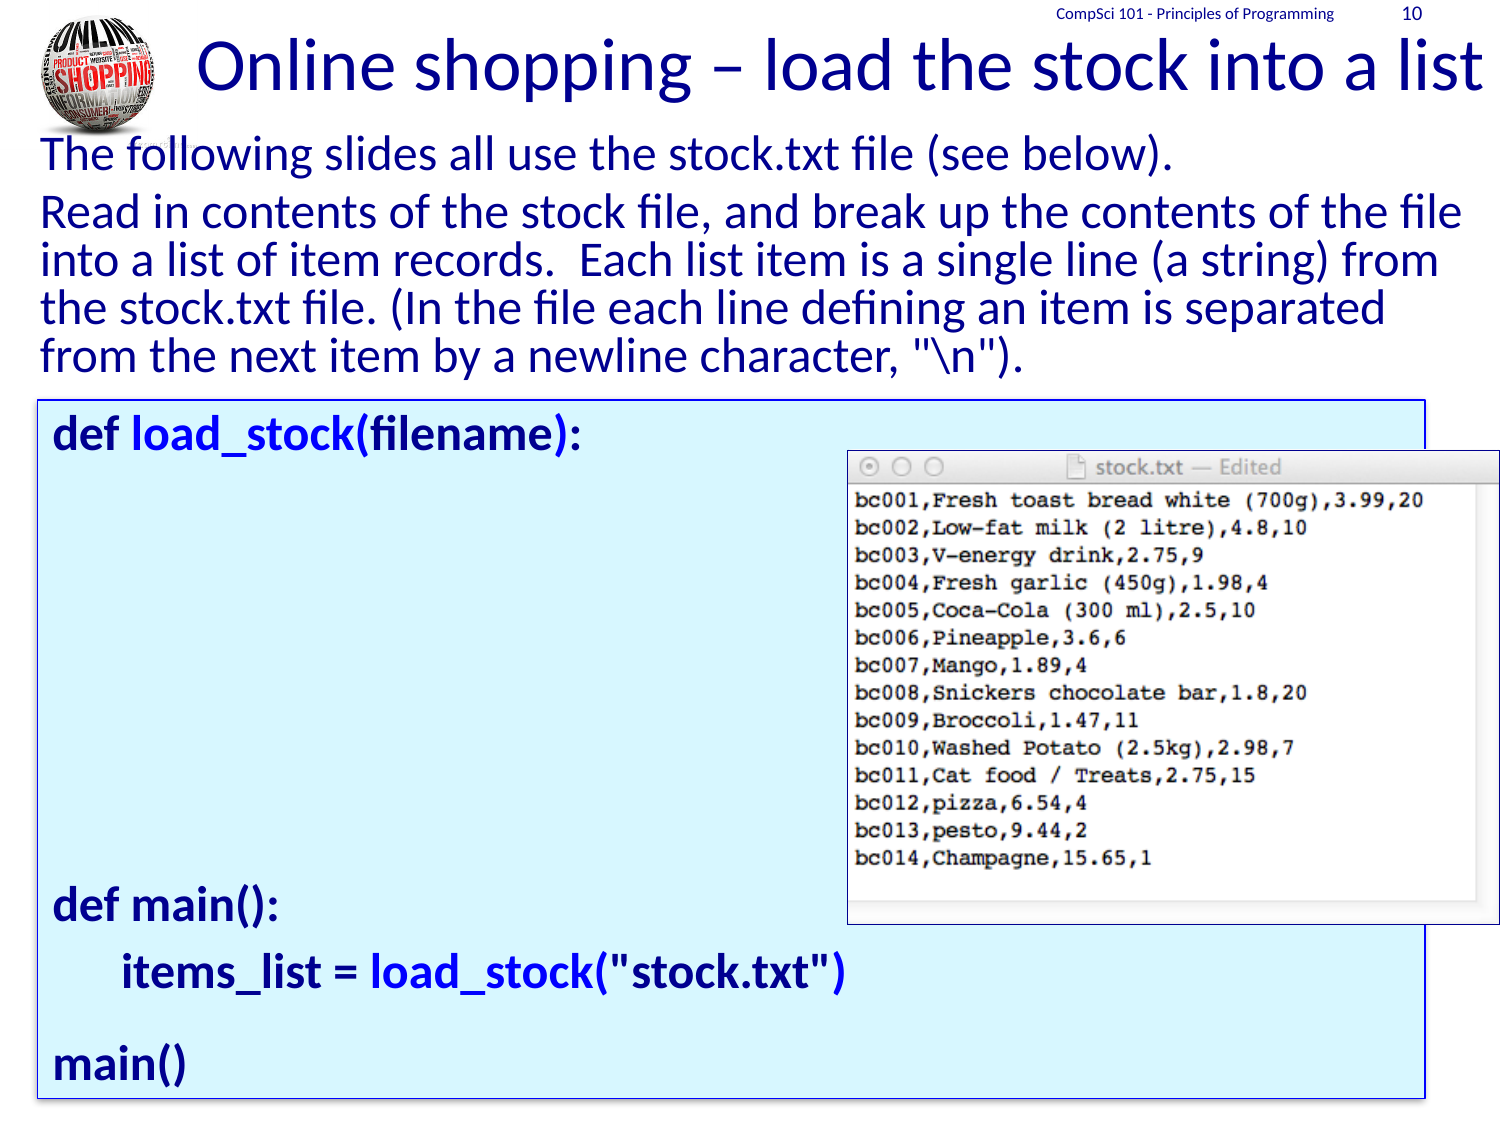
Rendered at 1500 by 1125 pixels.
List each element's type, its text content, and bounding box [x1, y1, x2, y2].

title Online shopping – load the stock into a list [200, 0, 1500, 113]
slide_number 10 [1350, 0, 1438, 25]
footer CompSci 101 - Principles of Programming [900, 0, 1350, 25]
picture [846, 449, 1500, 926]
list The following slides all use the stock.txt file (see below). Read in contents of the stock file, and break up the contents of the file into a list of item records. Each list item is a single line (a string) from the stock.txt file. (In the file each line defining an item is separated from the next item by a newline character, "\n"). [24, 125, 1500, 1035]
picture [0, 0, 199, 151]
text_box def load_stock(filename): def main(): items_list = load_stock("stock.txt") main() [37, 399, 1426, 1099]
